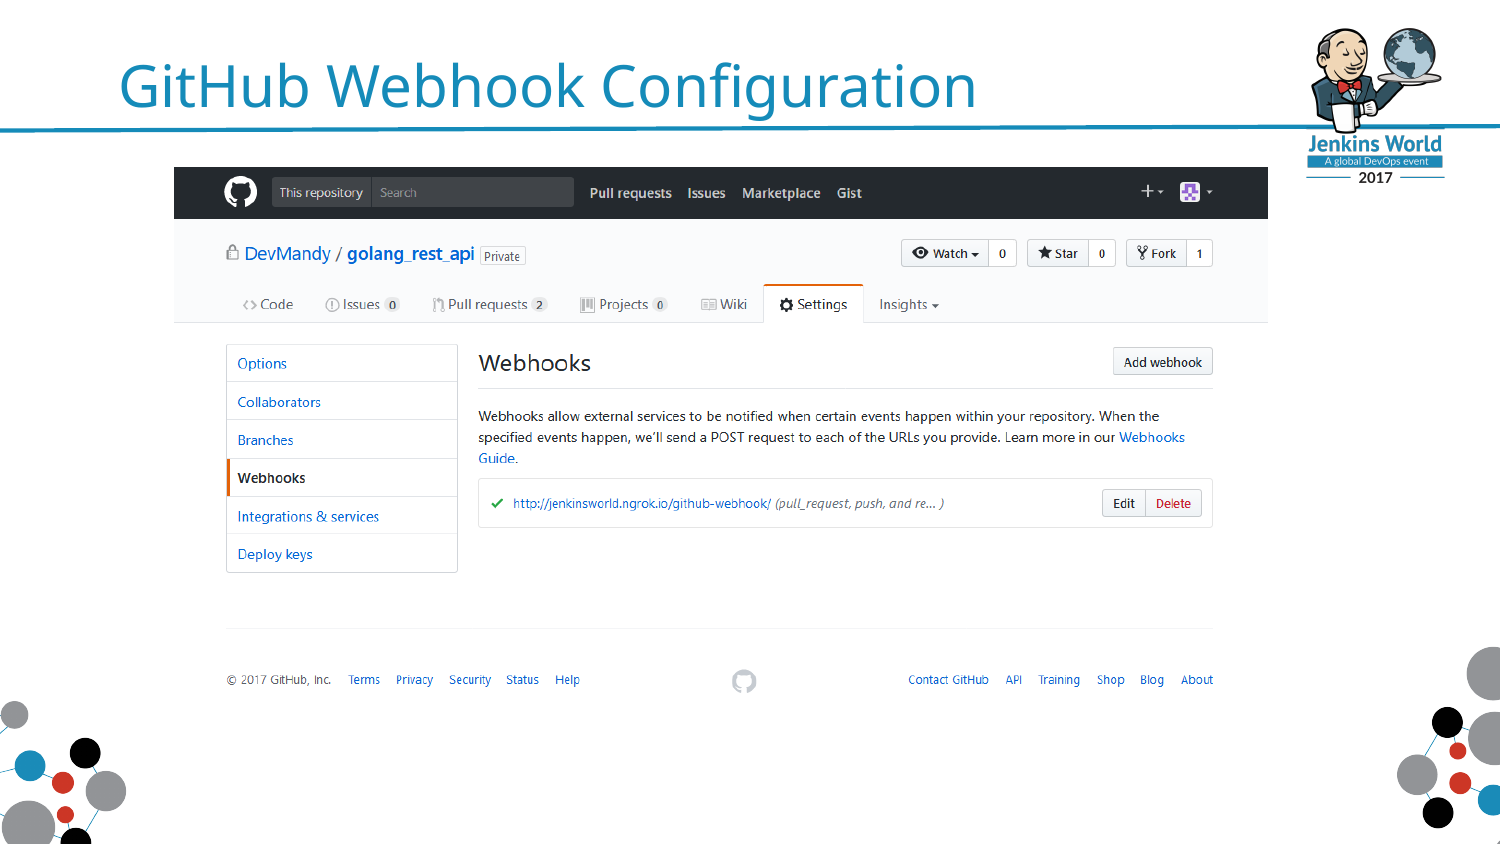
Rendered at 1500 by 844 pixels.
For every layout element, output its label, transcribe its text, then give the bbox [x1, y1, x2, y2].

title GitHub Webhook Configuration [103, 0, 1397, 128]
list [174, 167, 1268, 736]
picture [0, 682, 131, 844]
picture [1383, 618, 1500, 844]
